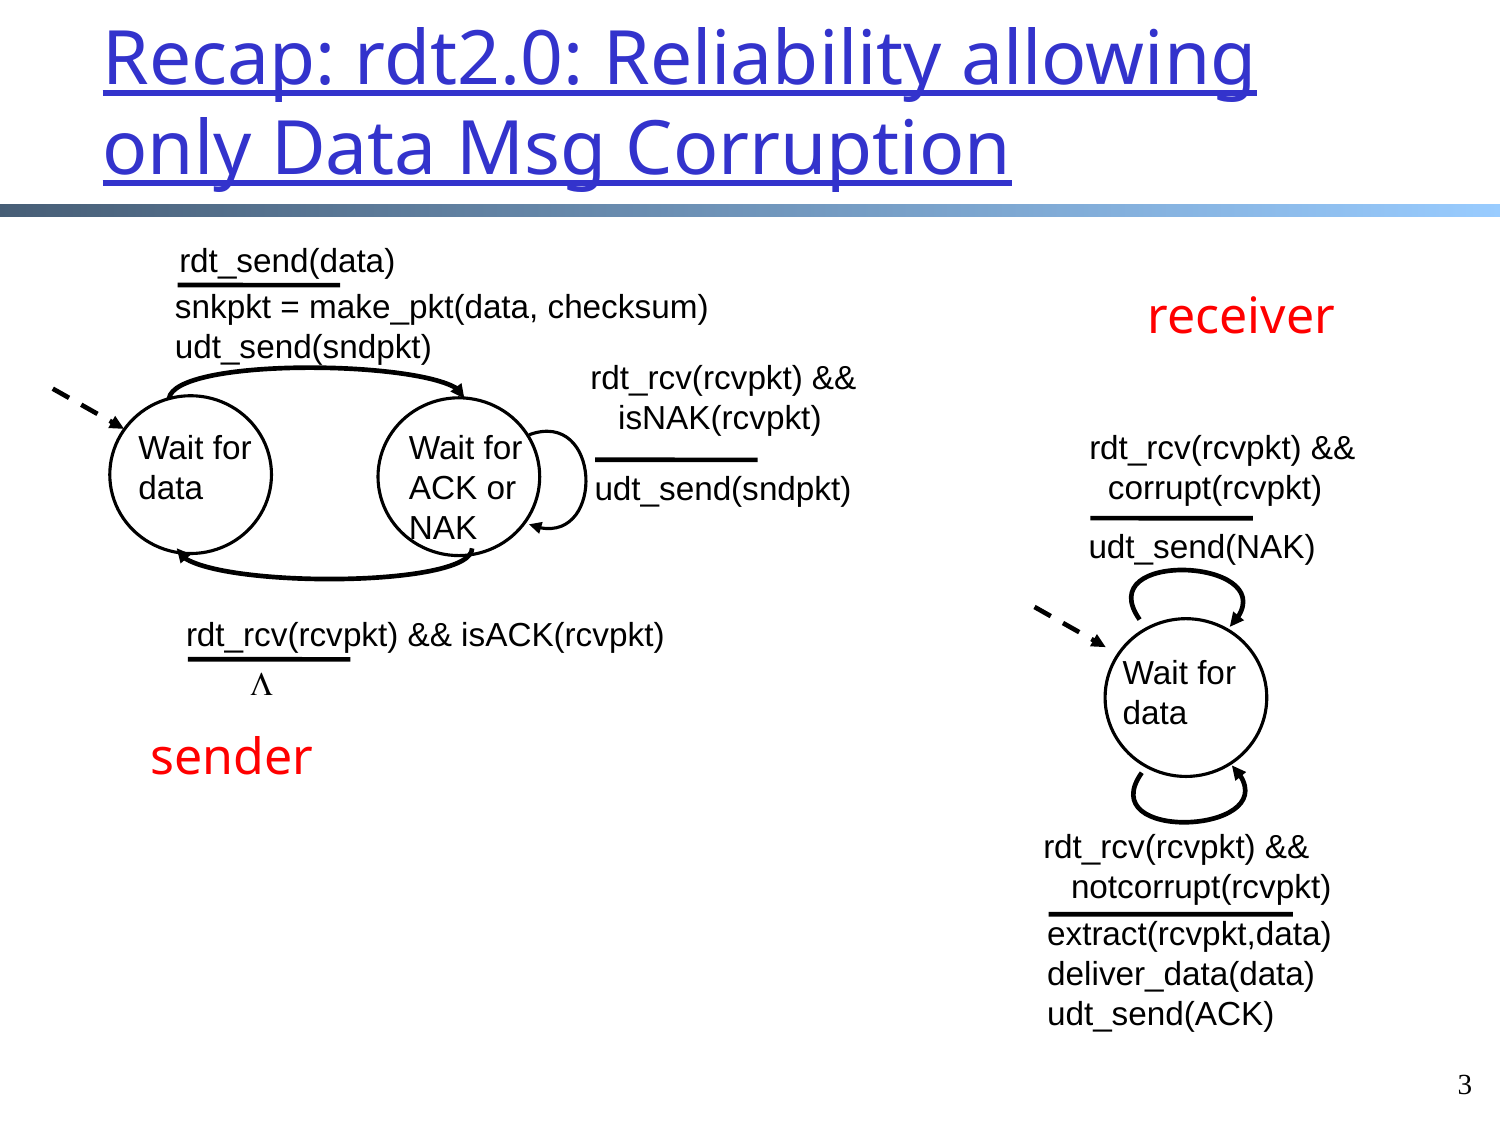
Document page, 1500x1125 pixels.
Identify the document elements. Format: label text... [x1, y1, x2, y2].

text_box 3 [1418, 1057, 1488, 1115]
text_box sender [135, 716, 329, 792]
text_box [110, 417, 124, 429]
title Recap: rdt2.0: Reliability allowing only Data Msg Corruption [87, 5, 1404, 194]
text_box Wait for data [123, 419, 155, 520]
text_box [1104, 618, 1306, 763]
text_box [170, 548, 754, 710]
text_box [1028, 765, 1385, 1007]
text_box receiver [1133, 275, 1351, 351]
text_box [762, 348, 919, 556]
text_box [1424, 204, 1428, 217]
text_box [124, 520, 155, 546]
text_box [109, 431, 123, 518]
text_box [1073, 418, 1390, 628]
text_box [1091, 636, 1099, 647]
text_box [133, 403, 155, 419]
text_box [160, 231, 759, 556]
